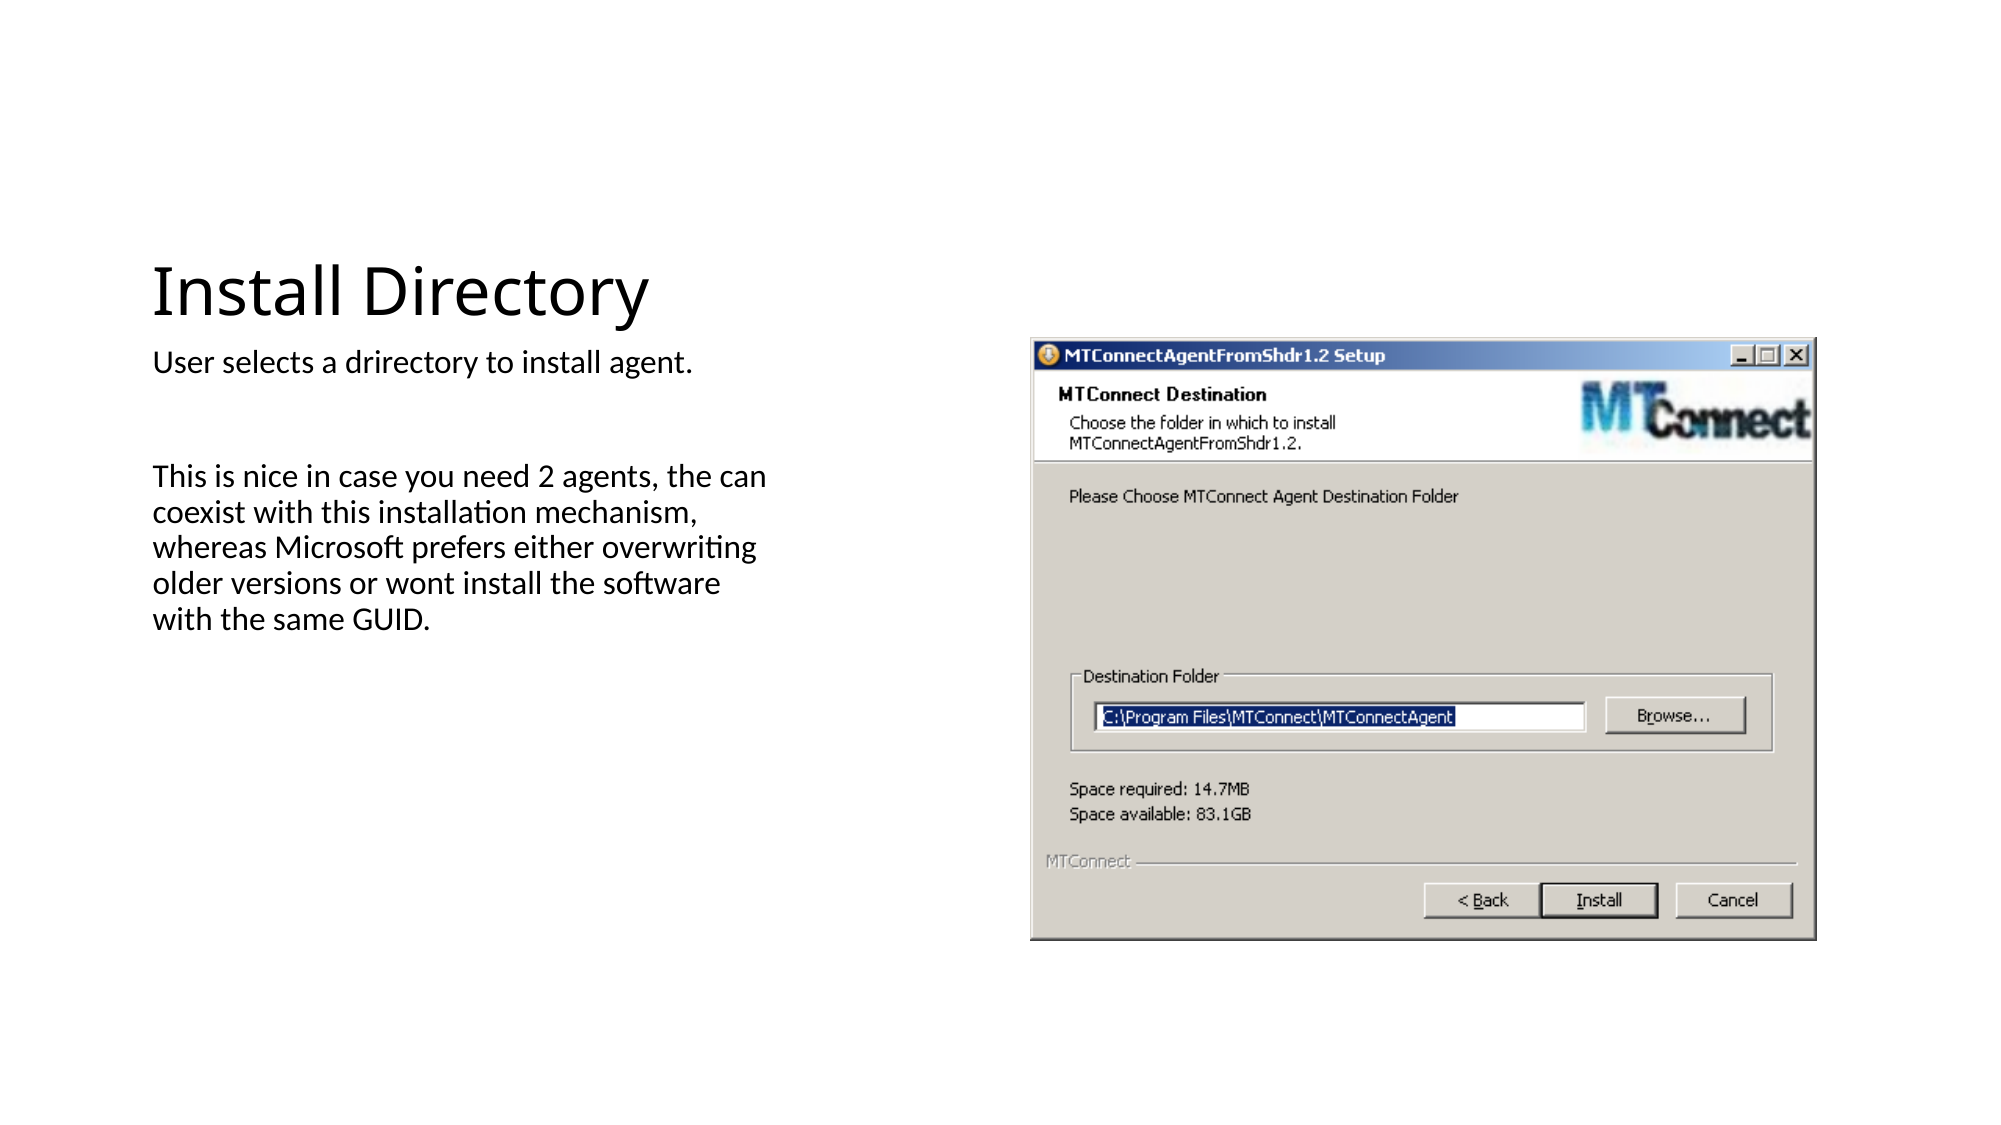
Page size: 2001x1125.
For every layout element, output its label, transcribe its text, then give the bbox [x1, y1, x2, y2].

picture [1030, 337, 1817, 941]
title Install Directory [137, 75, 783, 337]
list User selects a drirectory to install agent. This is nice in case you need 2 agents, the can coexist with this installation mechanism, whereas Microsoft prefers either overwriting older versions or wont install the software with the same GUID. [137, 337, 783, 963]
